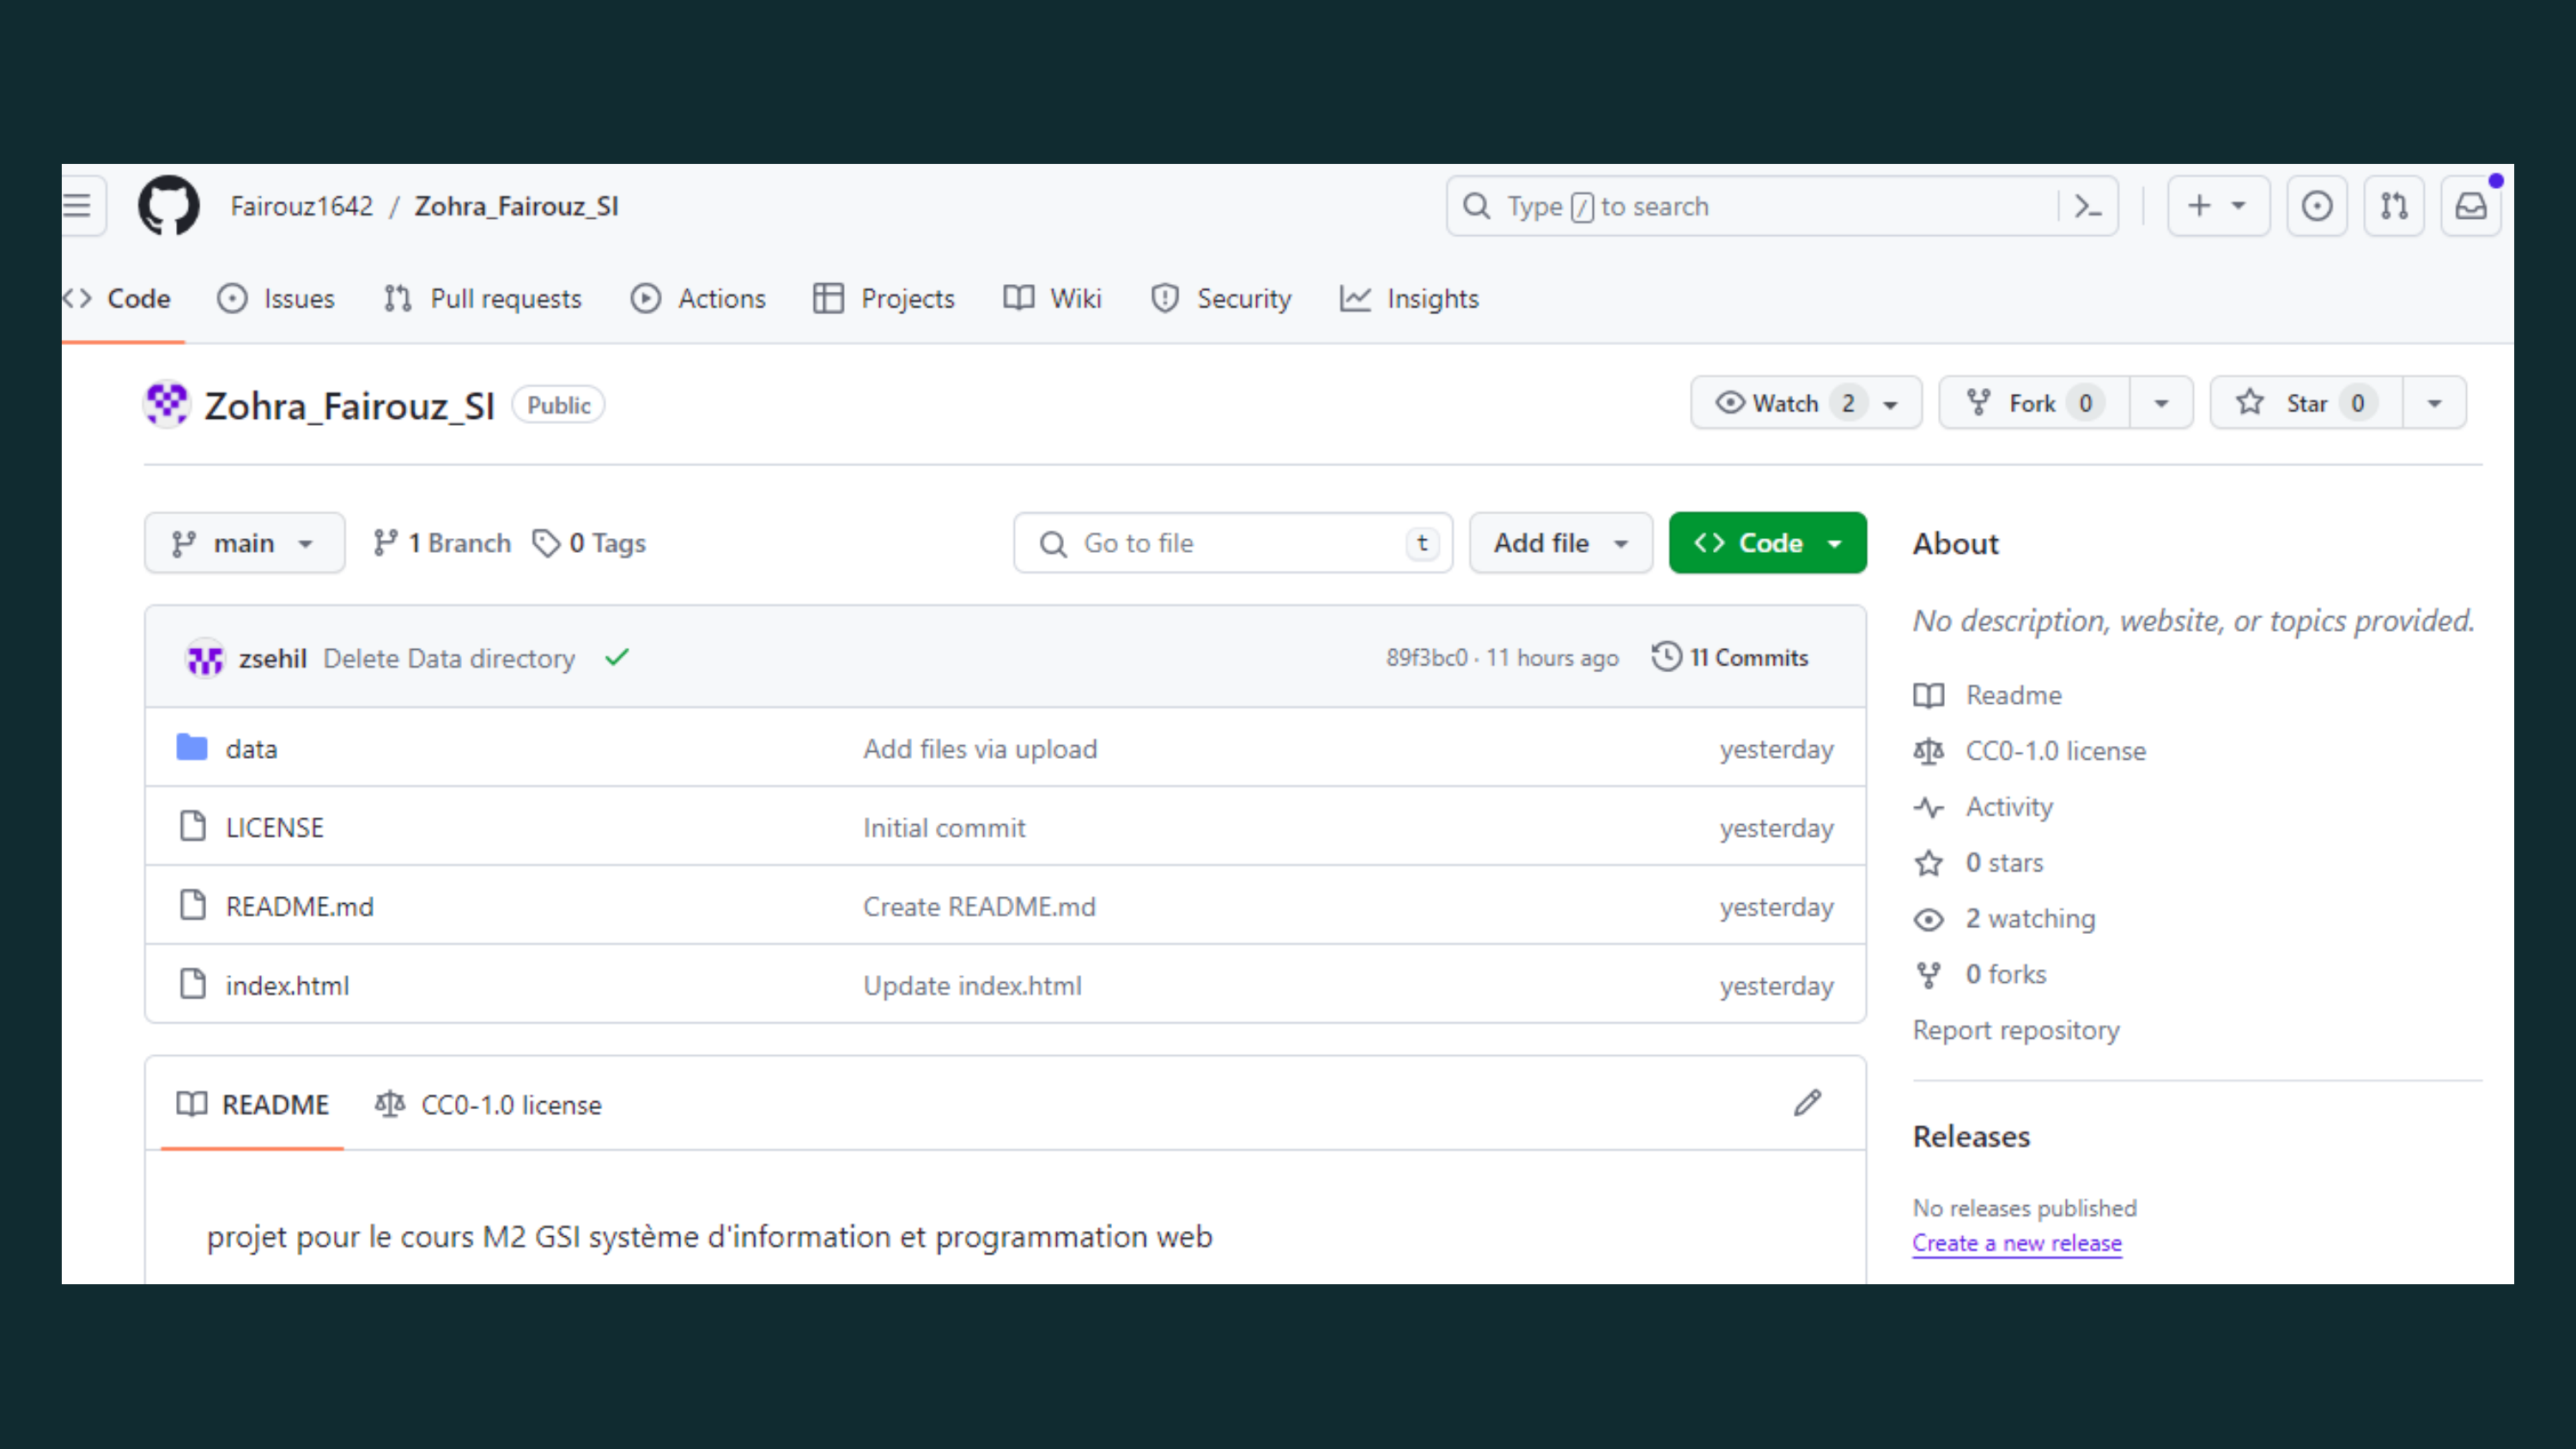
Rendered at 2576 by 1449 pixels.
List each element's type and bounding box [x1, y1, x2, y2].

text_box [62, 164, 2514, 1284]
